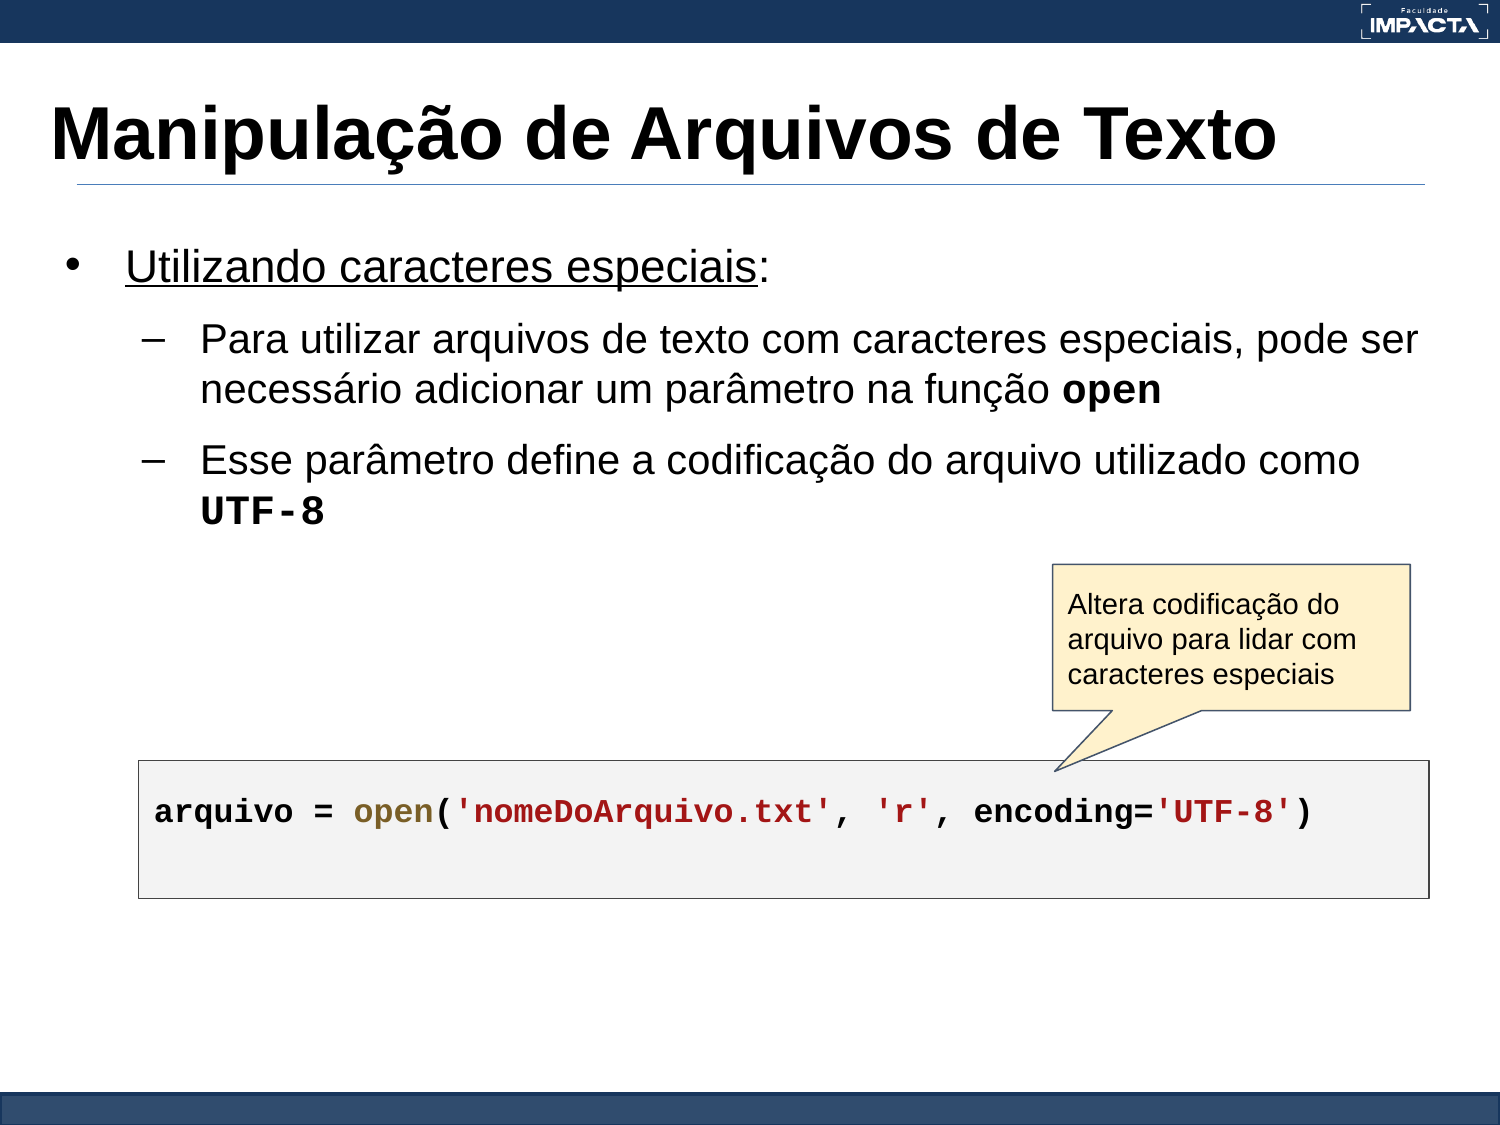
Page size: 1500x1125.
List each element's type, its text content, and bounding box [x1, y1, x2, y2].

text_box arquivo = open('nomeDoArquivo.txt', 'r', encoding='UTF-8') [138, 760, 1429, 899]
text_box Altera codificação do arquivo para lidar com caracteres especiais [1052, 564, 1411, 772]
list Utilizando caracteres especiais: Para utilizar arquivos de texto com caracteres especiais, pode ser necessário adicionar um parâmetro na função open Esse parâmetro define a codificação do arquivo utilizado como UTF-8 [35, 221, 1486, 903]
picture [1354, 0, 1495, 43]
title Manipulação de Arquivos de Texto [35, 41, 1465, 218]
